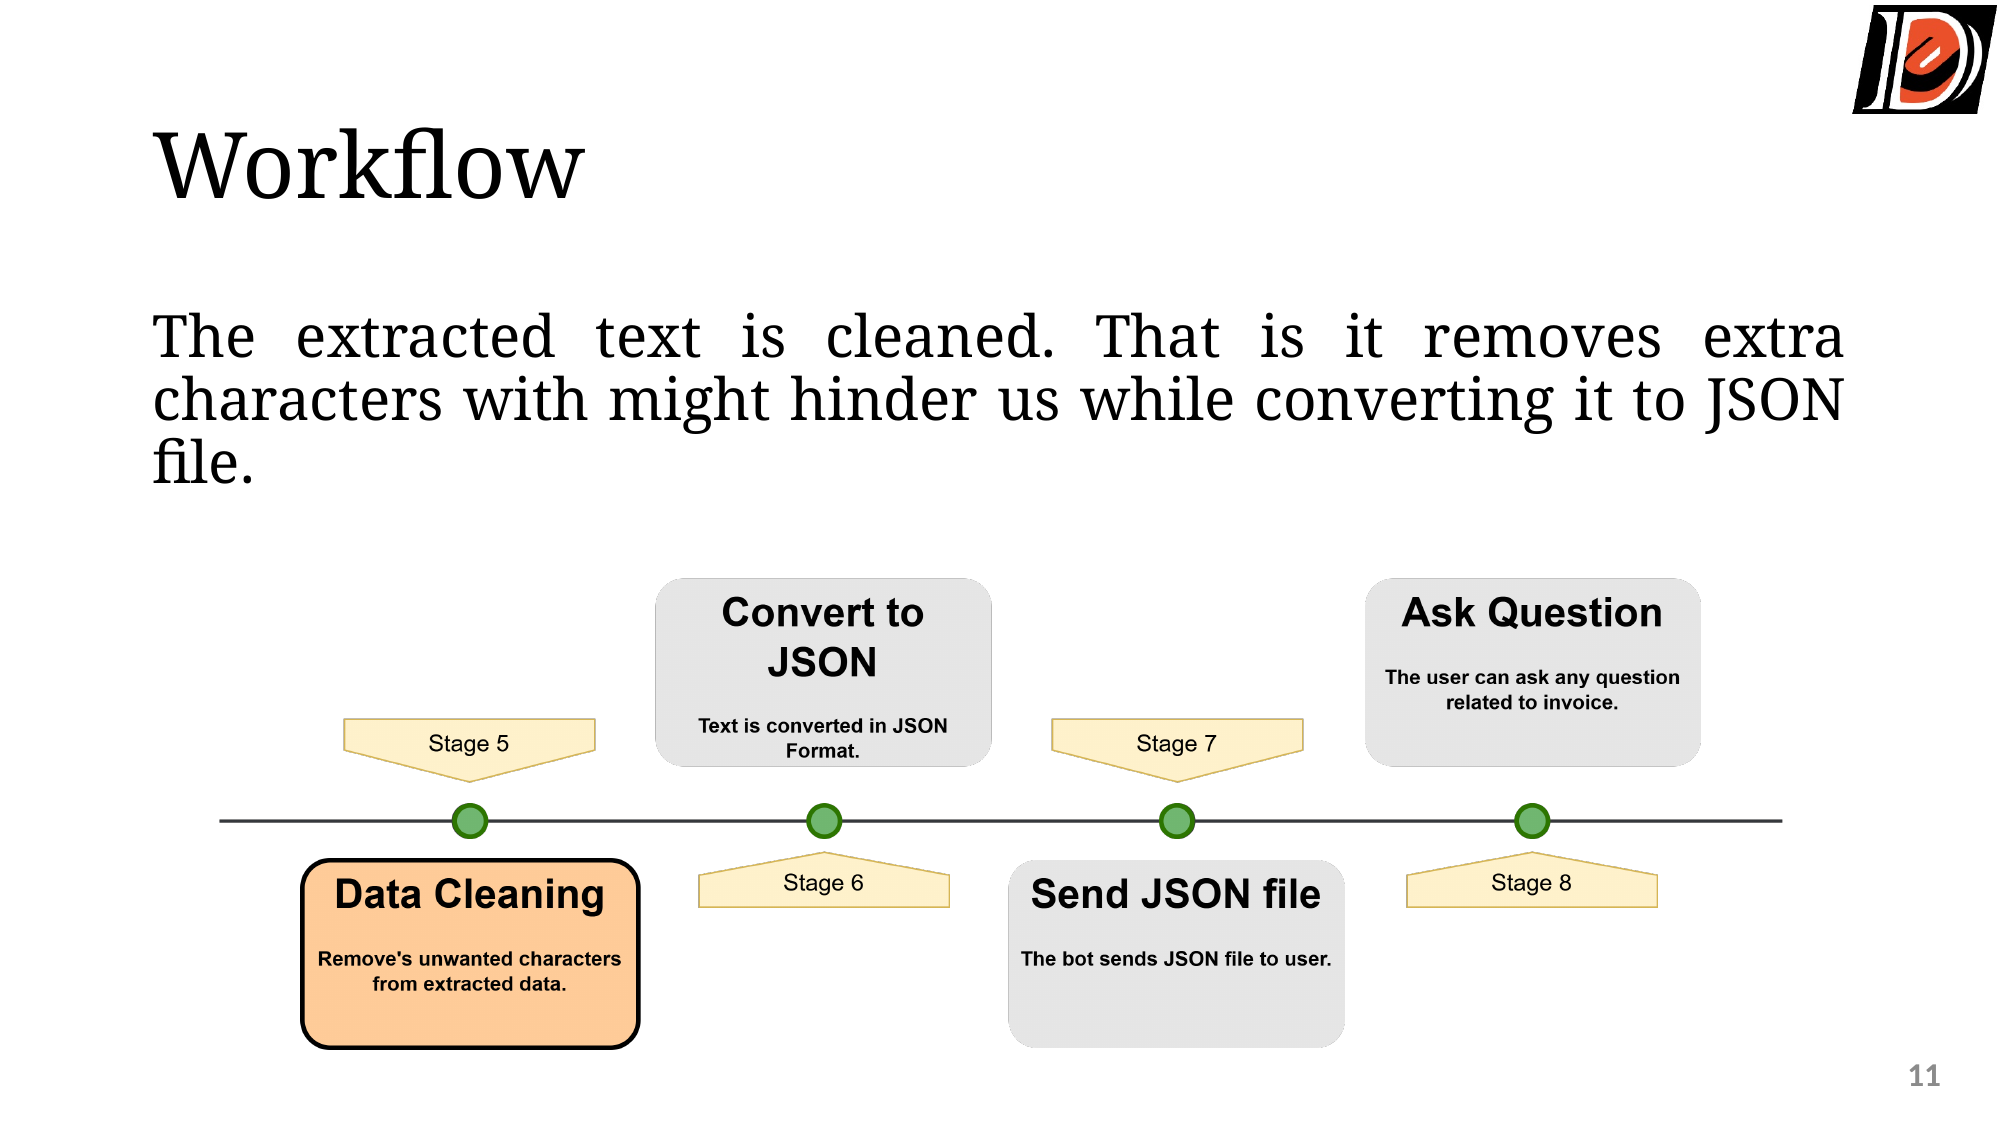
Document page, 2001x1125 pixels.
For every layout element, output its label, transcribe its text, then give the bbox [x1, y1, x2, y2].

picture [1852, 5, 1997, 114]
picture [217, 562, 1783, 1050]
title Workflow [137, 59, 1863, 278]
list The extracted text is cleaned. That is it removes extra characters with might hinder us while converting it to JSON file. [137, 299, 1863, 1014]
slide_number 11 [1505, 1042, 1956, 1103]
